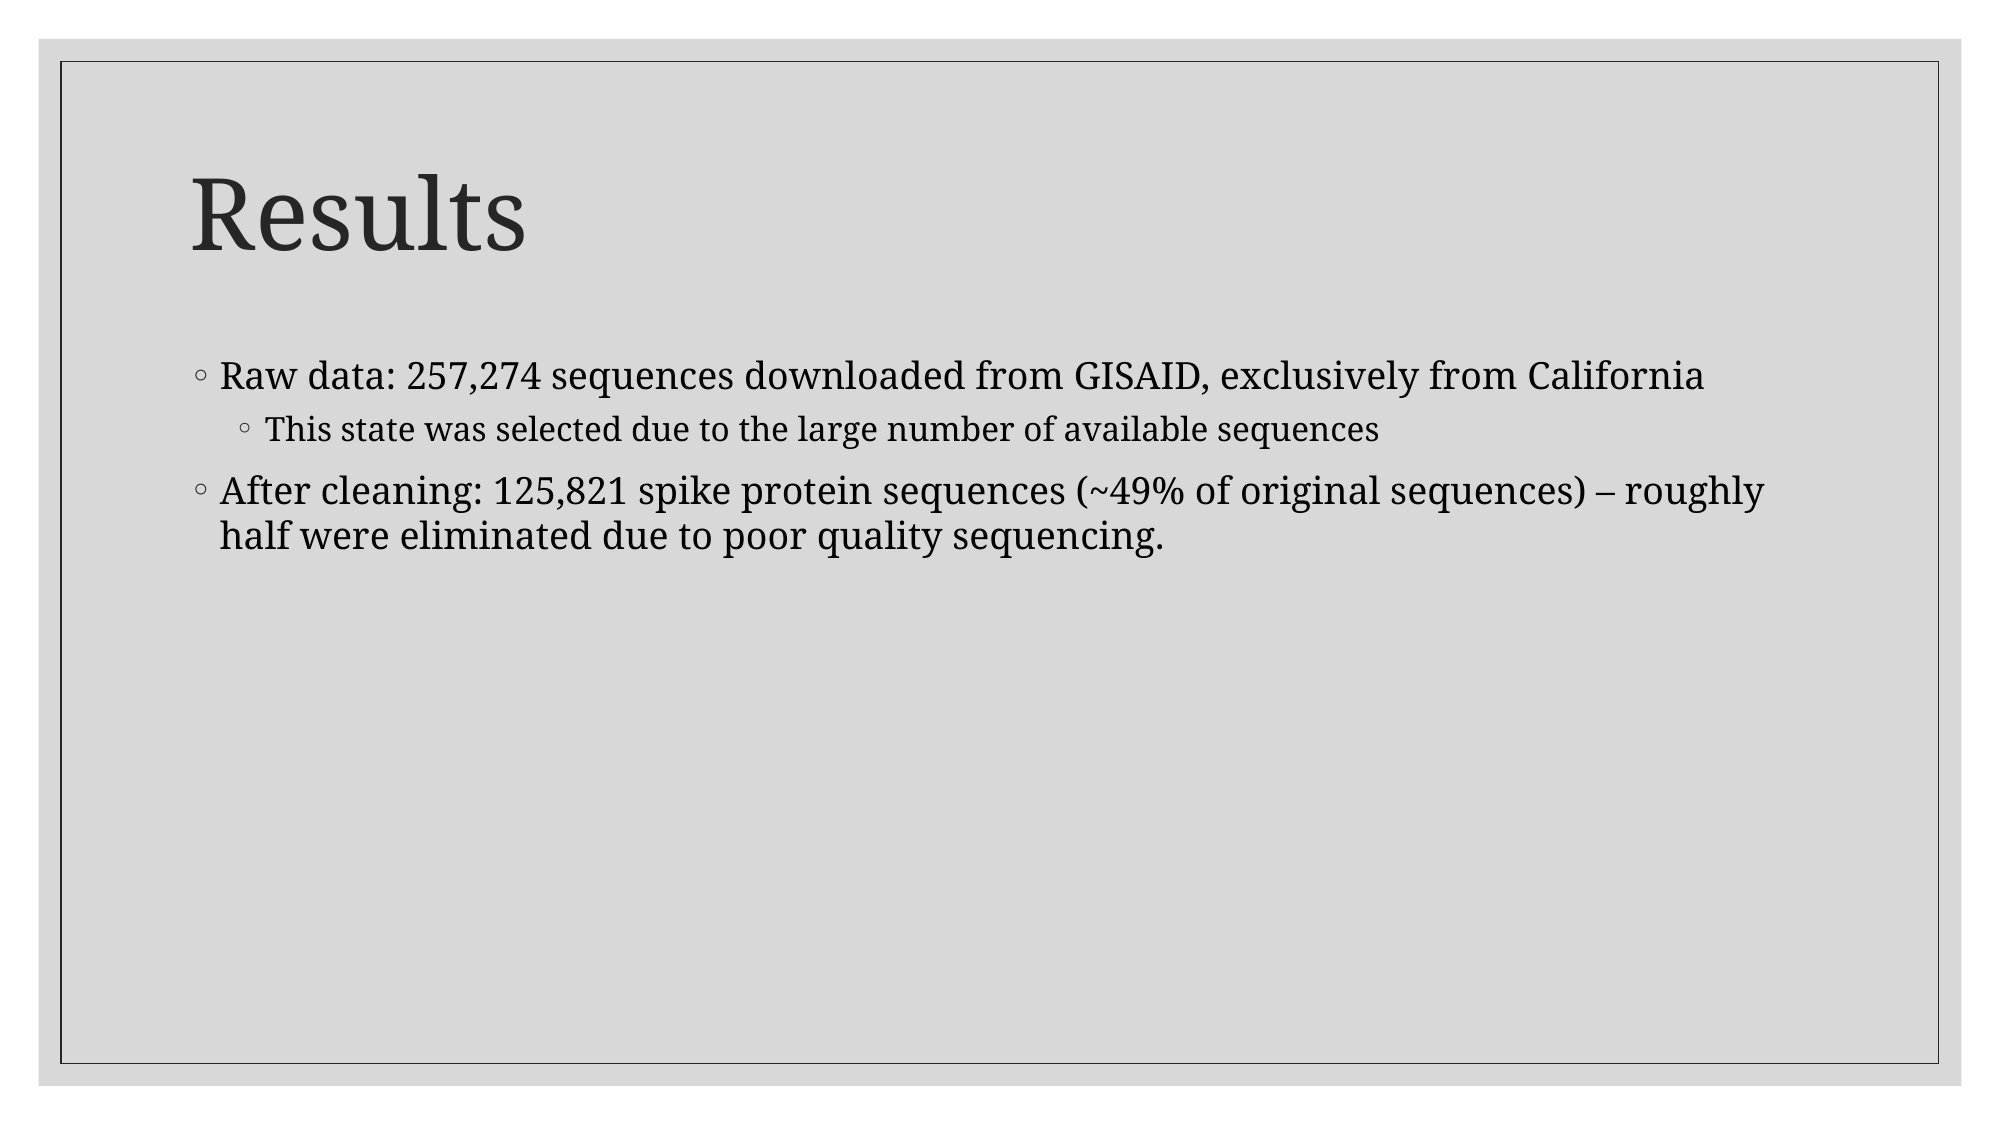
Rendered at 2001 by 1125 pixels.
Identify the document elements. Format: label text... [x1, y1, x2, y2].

title Results [174, 105, 1825, 331]
list Raw data: 257,274 sequences downloaded from GISAID, exclusively from California This state was selected due to the large number of available sequences After cleaning: 125,821 spike protein sequences (~49% of original sequences) – roughly half were eliminated due to poor quality sequencing. [174, 345, 1825, 977]
